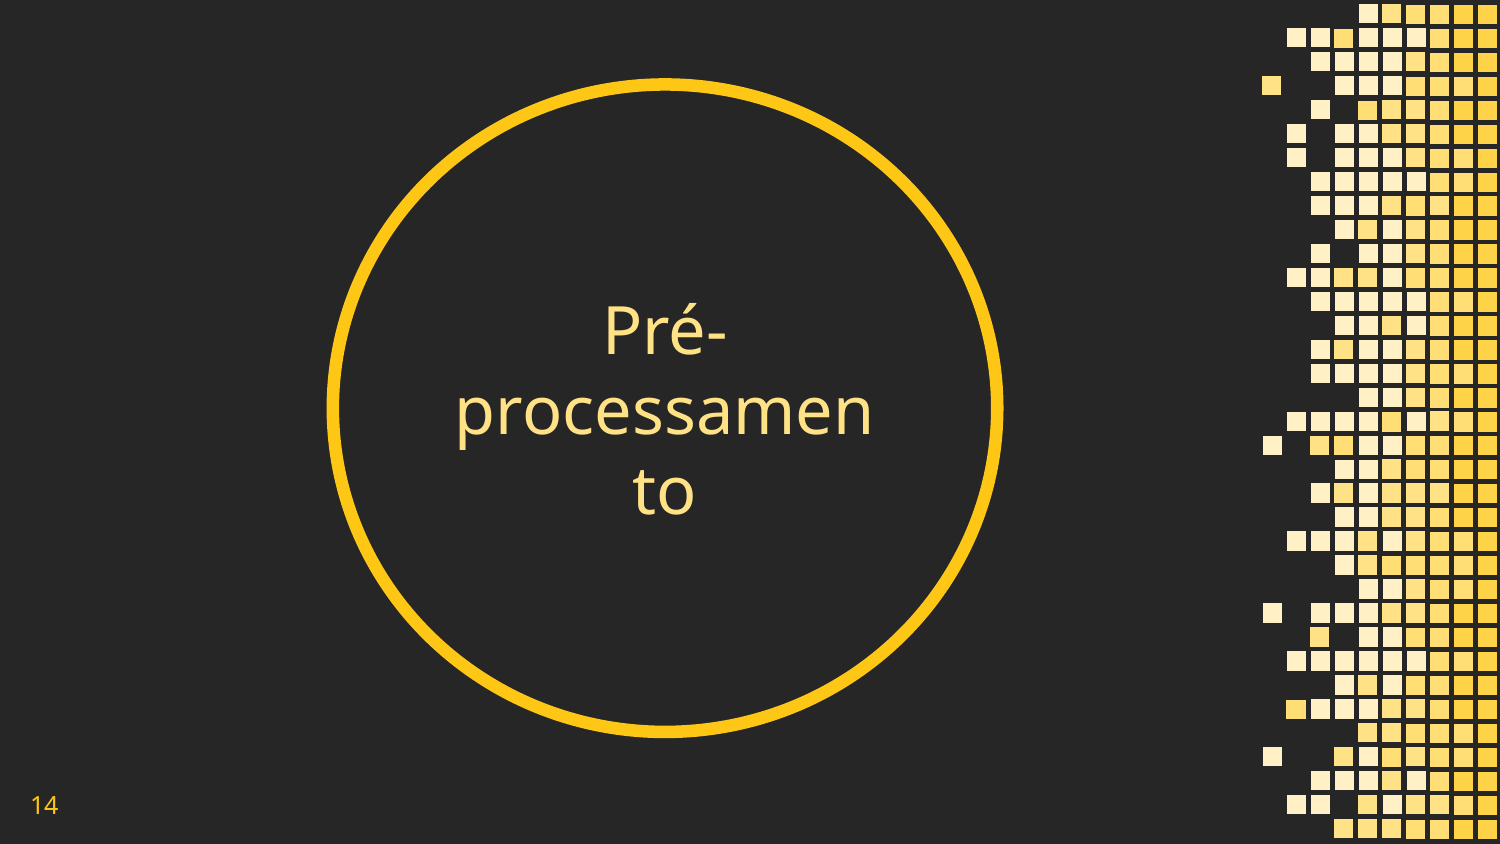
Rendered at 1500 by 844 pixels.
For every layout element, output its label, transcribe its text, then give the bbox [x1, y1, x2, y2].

slide_number 14 [15, 774, 105, 839]
text_box Pré-processamento [332, 84, 998, 732]
